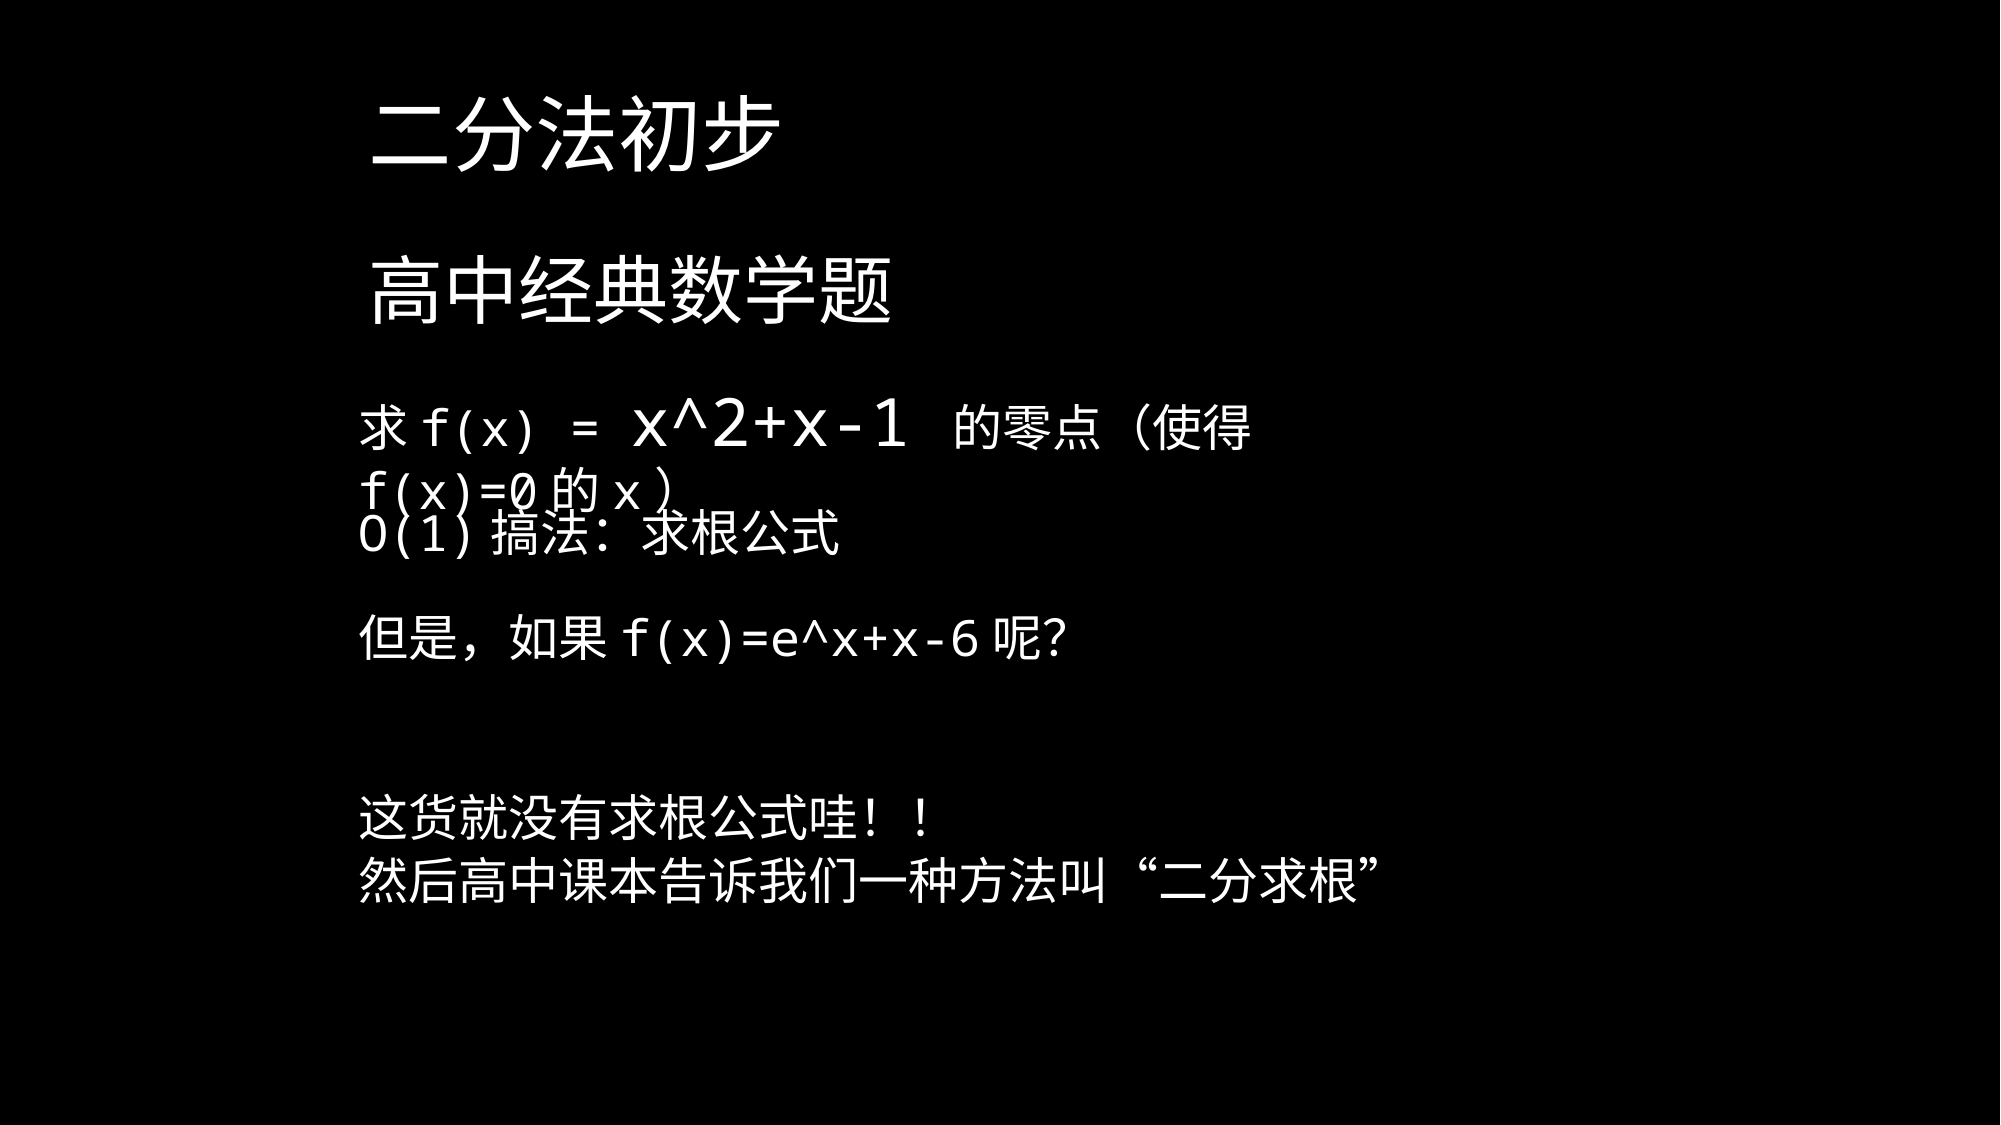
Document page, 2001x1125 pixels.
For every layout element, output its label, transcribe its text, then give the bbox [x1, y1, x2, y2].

text_box 求f(x) = x^2+x-1 的零点（使得f(x)=0的x） [343, 372, 1415, 572]
text_box 但是，如果f(x)=e^x+x-6呢？ 这货就没有求根公式哇！！ [343, 599, 1084, 842]
text_box O(1)搞法：求根公式 [343, 494, 1178, 614]
text_box 高中经典数学题 [354, 235, 959, 341]
text_box 然后高中课本告诉我们一种方法叫“二分求根” [343, 842, 1430, 917]
text_box 二分法初步 [354, 75, 838, 190]
